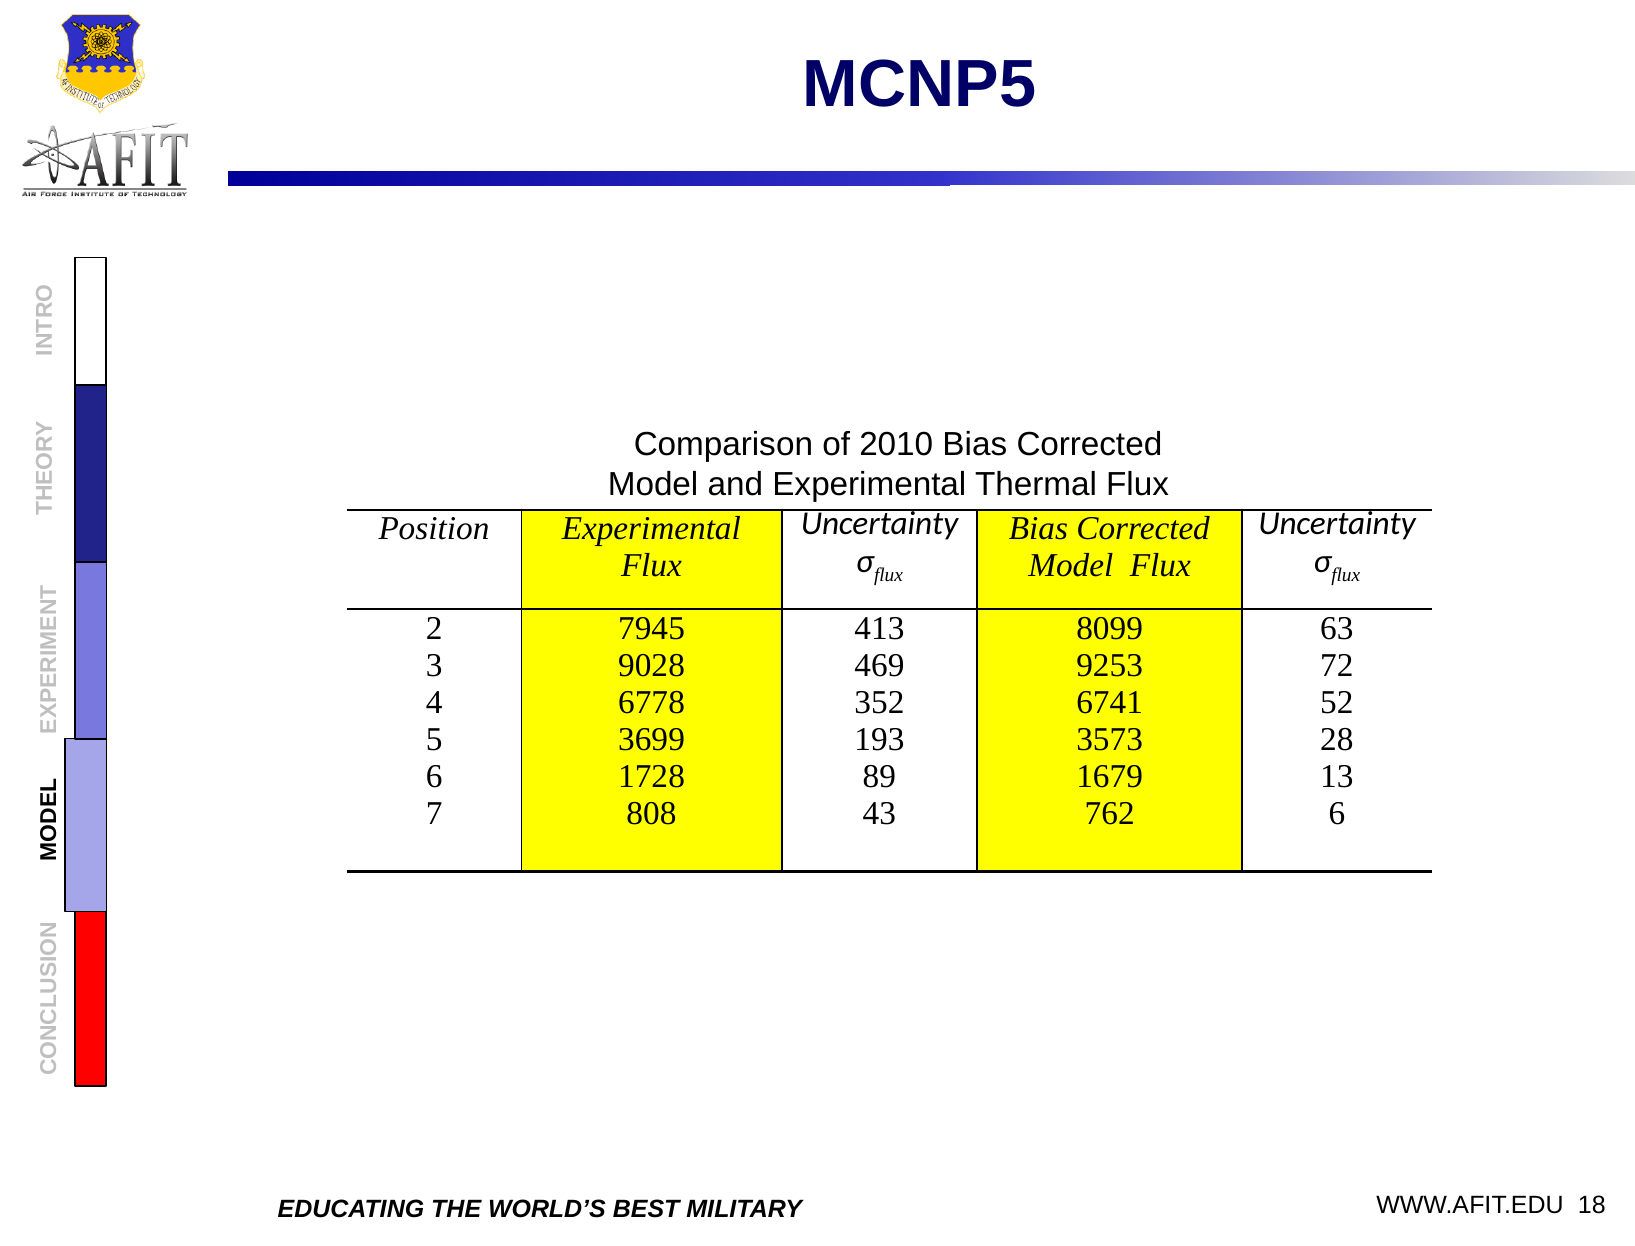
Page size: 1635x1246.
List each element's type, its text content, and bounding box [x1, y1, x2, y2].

table_cell 413 469 352 193 89 43 [783, 610, 976, 870]
text_box [75, 563, 107, 740]
text_box EDUCATING THE WORLD’S BEST MILITARY [2, 1174, 1079, 1241]
text_box WWW.AFIT.EDU 18 [1239, 1170, 1621, 1237]
table_header Uncertainty σflux [1243, 511, 1432, 608]
table_cell 7945 9028 6778 3699 1728 808 [522, 610, 781, 870]
title MCNP5 [229, 0, 1610, 161]
picture [20, 121, 189, 200]
text_box [75, 257, 106, 385]
text_box [65, 738, 107, 912]
text_box CONCLUSION [25, 906, 68, 1091]
text_box THEORY [21, 406, 64, 531]
table_cell 63 72 52 28 13 6 [1243, 610, 1432, 870]
table_cell 2 3 4 5 6 7 [347, 610, 521, 870]
picture [56, 14, 145, 113]
text_box EXPERIMENT [25, 570, 68, 749]
text_box Comparison of 2010 Bias Corrected Model and Experimental Thermal Flux [579, 415, 1199, 510]
table_header Uncertainty σflux [783, 511, 976, 608]
table_cell 8099 9253 6741 3573 1679 762 [978, 610, 1241, 870]
text_box [75, 385, 107, 563]
text_box [75, 912, 107, 1086]
table_header Position [347, 511, 521, 608]
table_header Bias Corrected Model Flux [978, 511, 1241, 608]
text_box MODEL [25, 763, 65, 877]
text_box INTRO [21, 269, 64, 371]
table_header Experimental Flux [522, 511, 781, 608]
